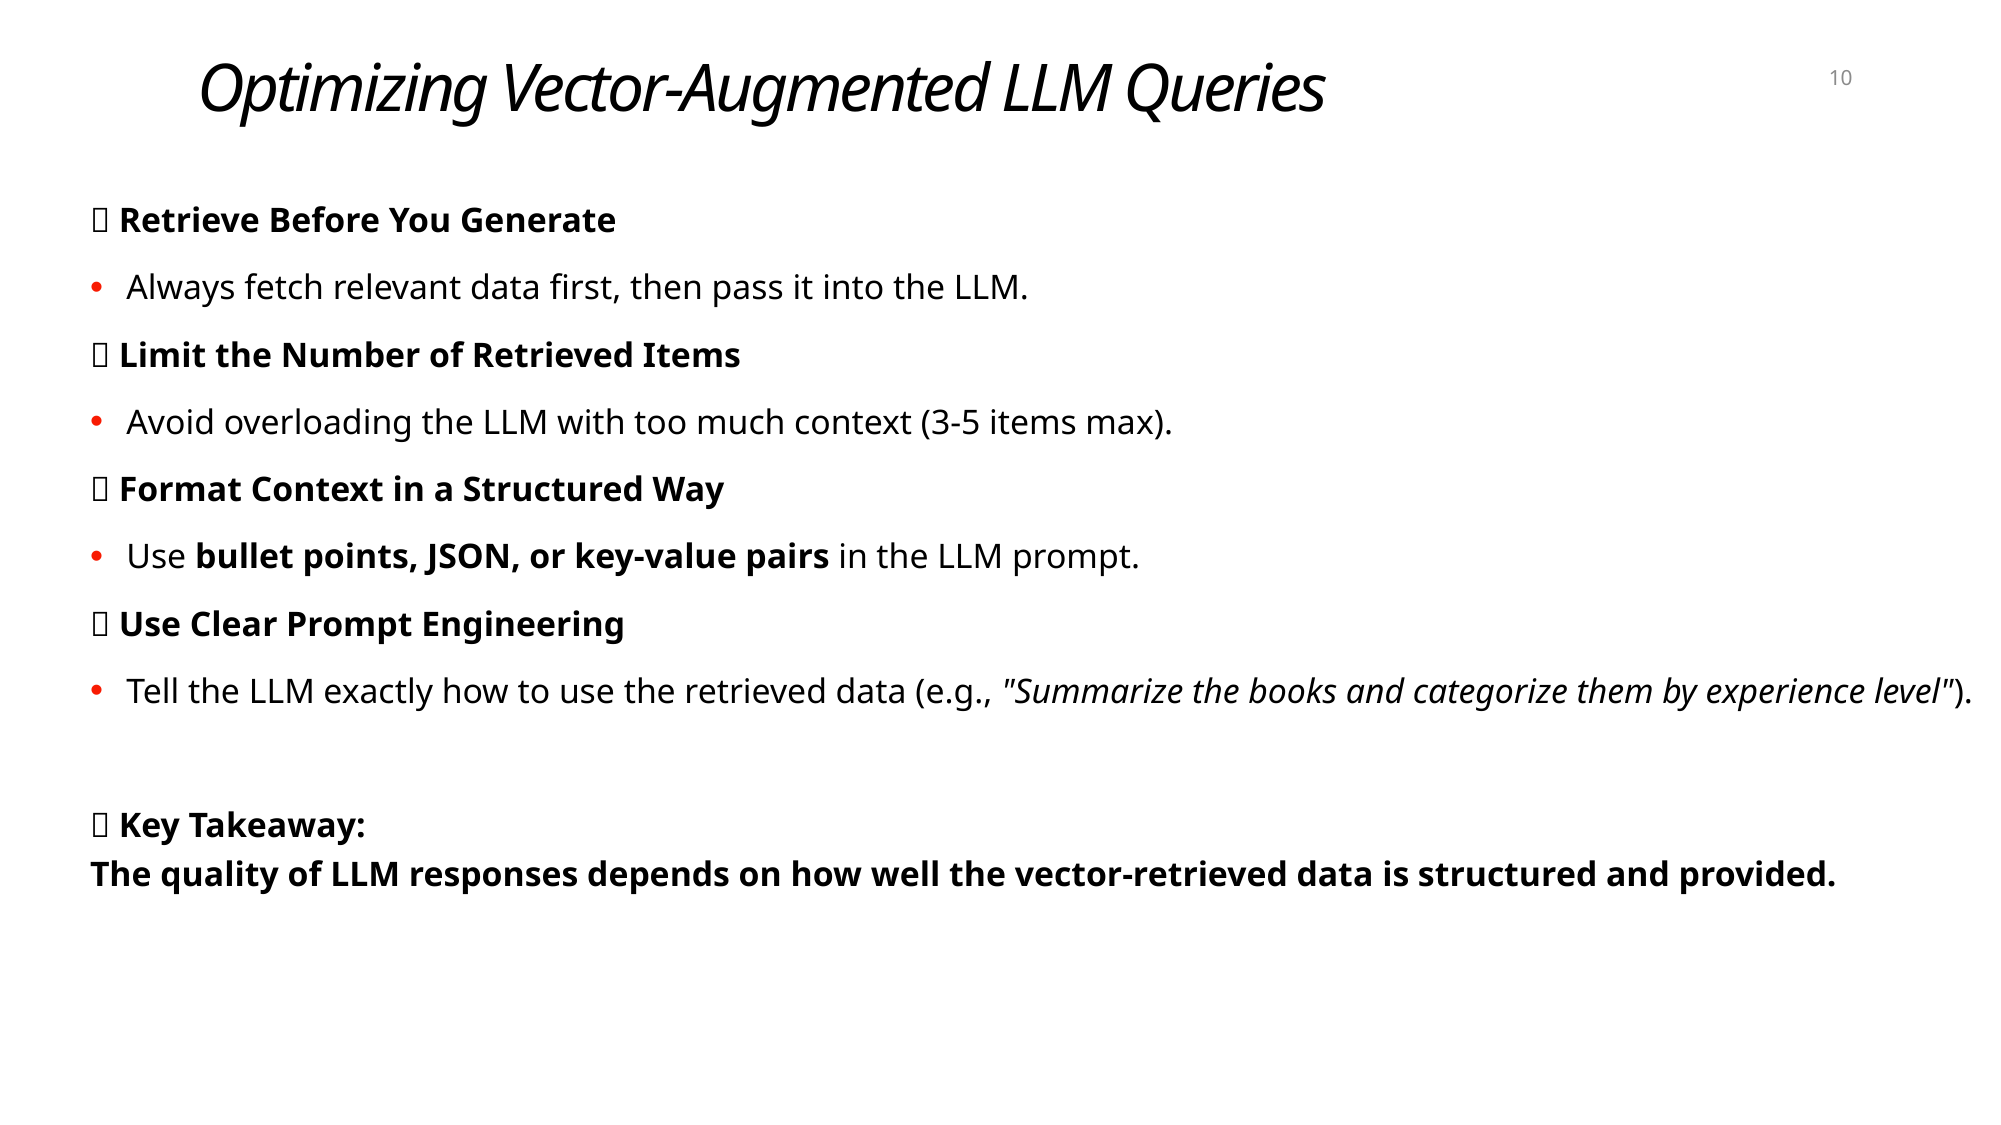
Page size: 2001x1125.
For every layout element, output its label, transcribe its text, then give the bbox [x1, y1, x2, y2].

list ✅ Retrieve Before You Generate Always fetch relevant data first, then pass it into the LLM. ✅ Limit the Number of Retrieved Items Avoid overloading the LLM with too much context (3-5 items max). ✅ Format Context in a Structured Way Use bullet points, JSON, or key-value pairs in the LLM prompt. ✅ Use Clear Prompt Engineering Tell the LLM exactly how to use the retrieved data (e.g., "Summarize the books and categorize them by experience level"). 📌 Key Takeaway: The quality of LLM responses depends on how well the vector-retrieved data is structured and provided. [75, 183, 2000, 956]
title Optimizing Vector-Augmented LLM Queries [8, 0, 1517, 184]
slide_number 10 [1717, 52, 1868, 105]
